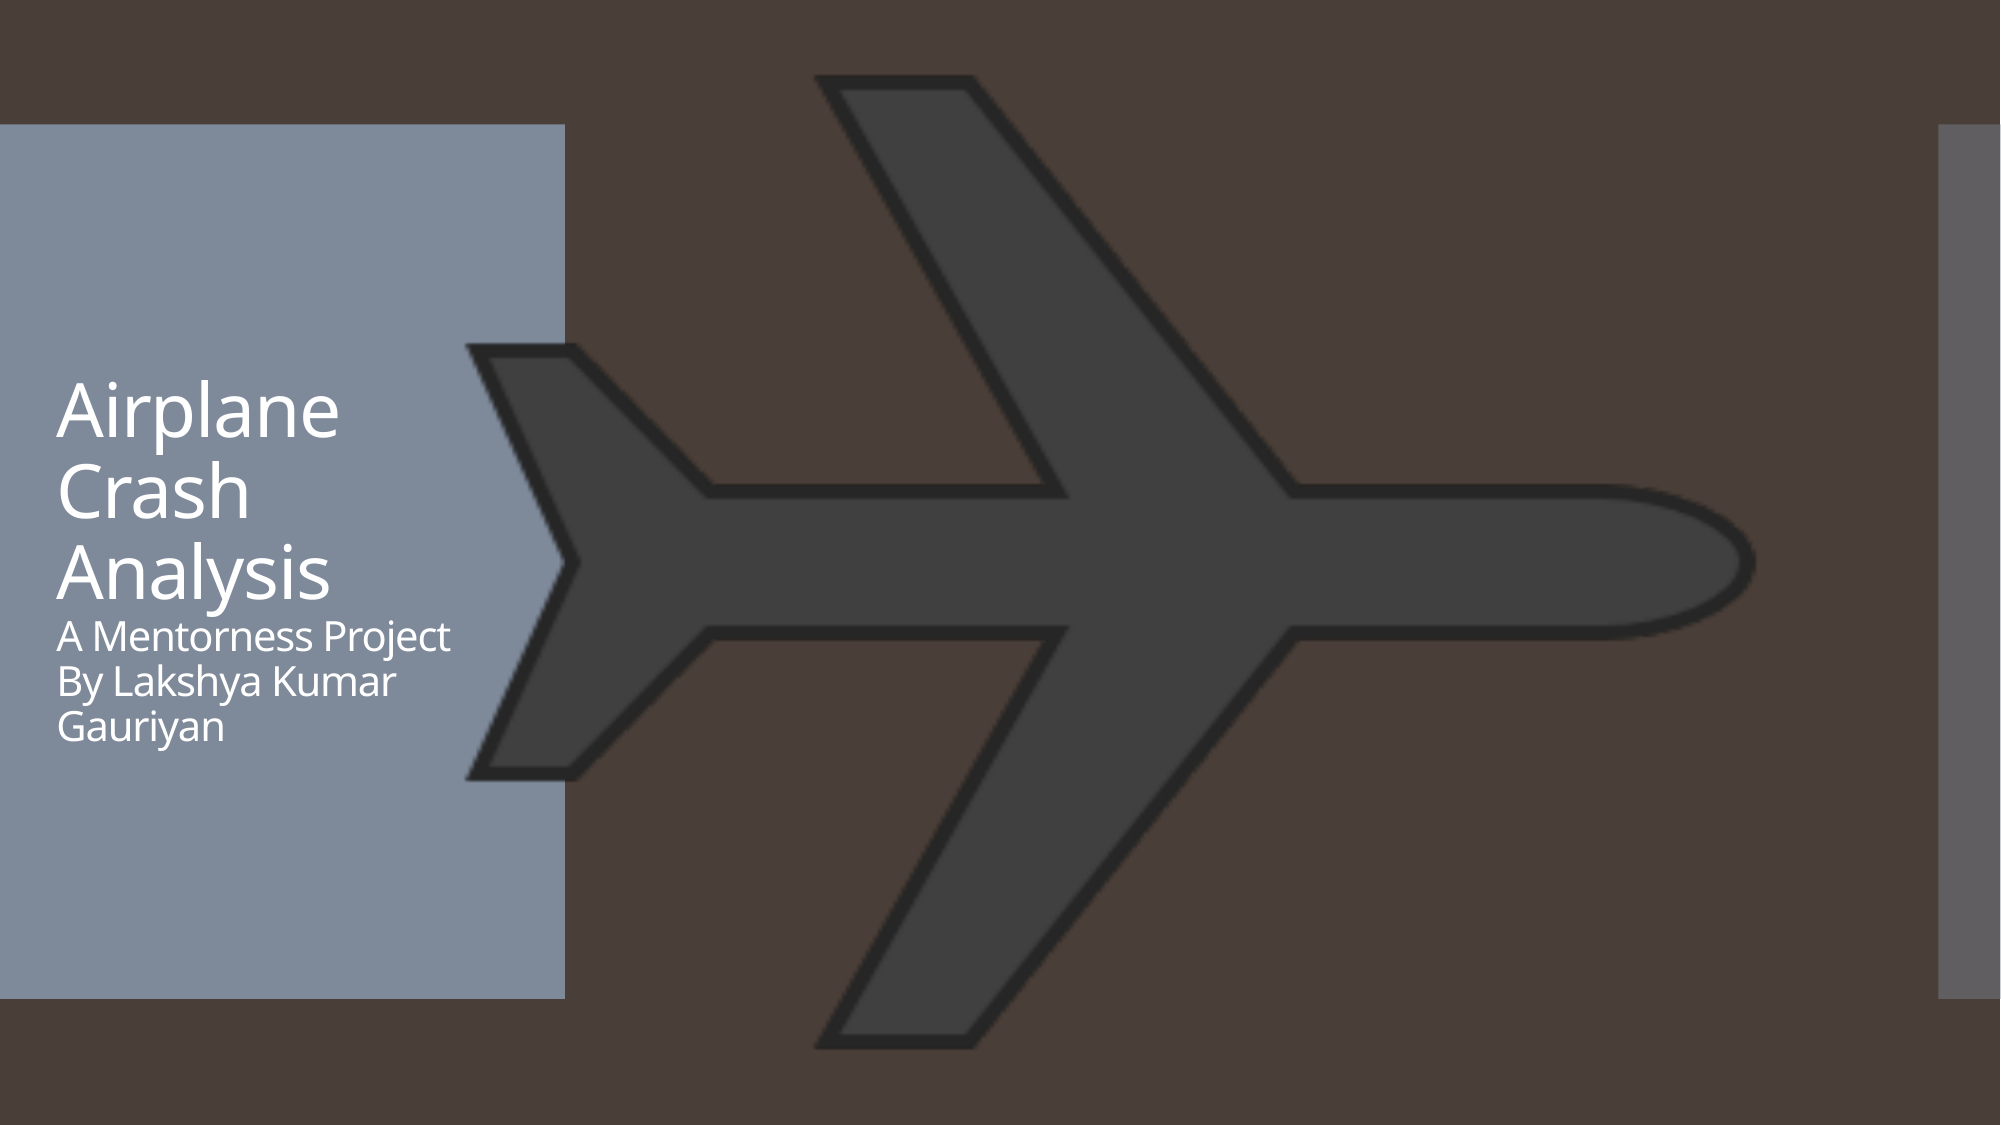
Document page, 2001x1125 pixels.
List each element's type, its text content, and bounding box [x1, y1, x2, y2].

picture [353, 0, 1872, 1125]
title Airplane Crash Analysis A Mentorness Project By Lakshya Kumar Gauriyan [41, 184, 435, 940]
